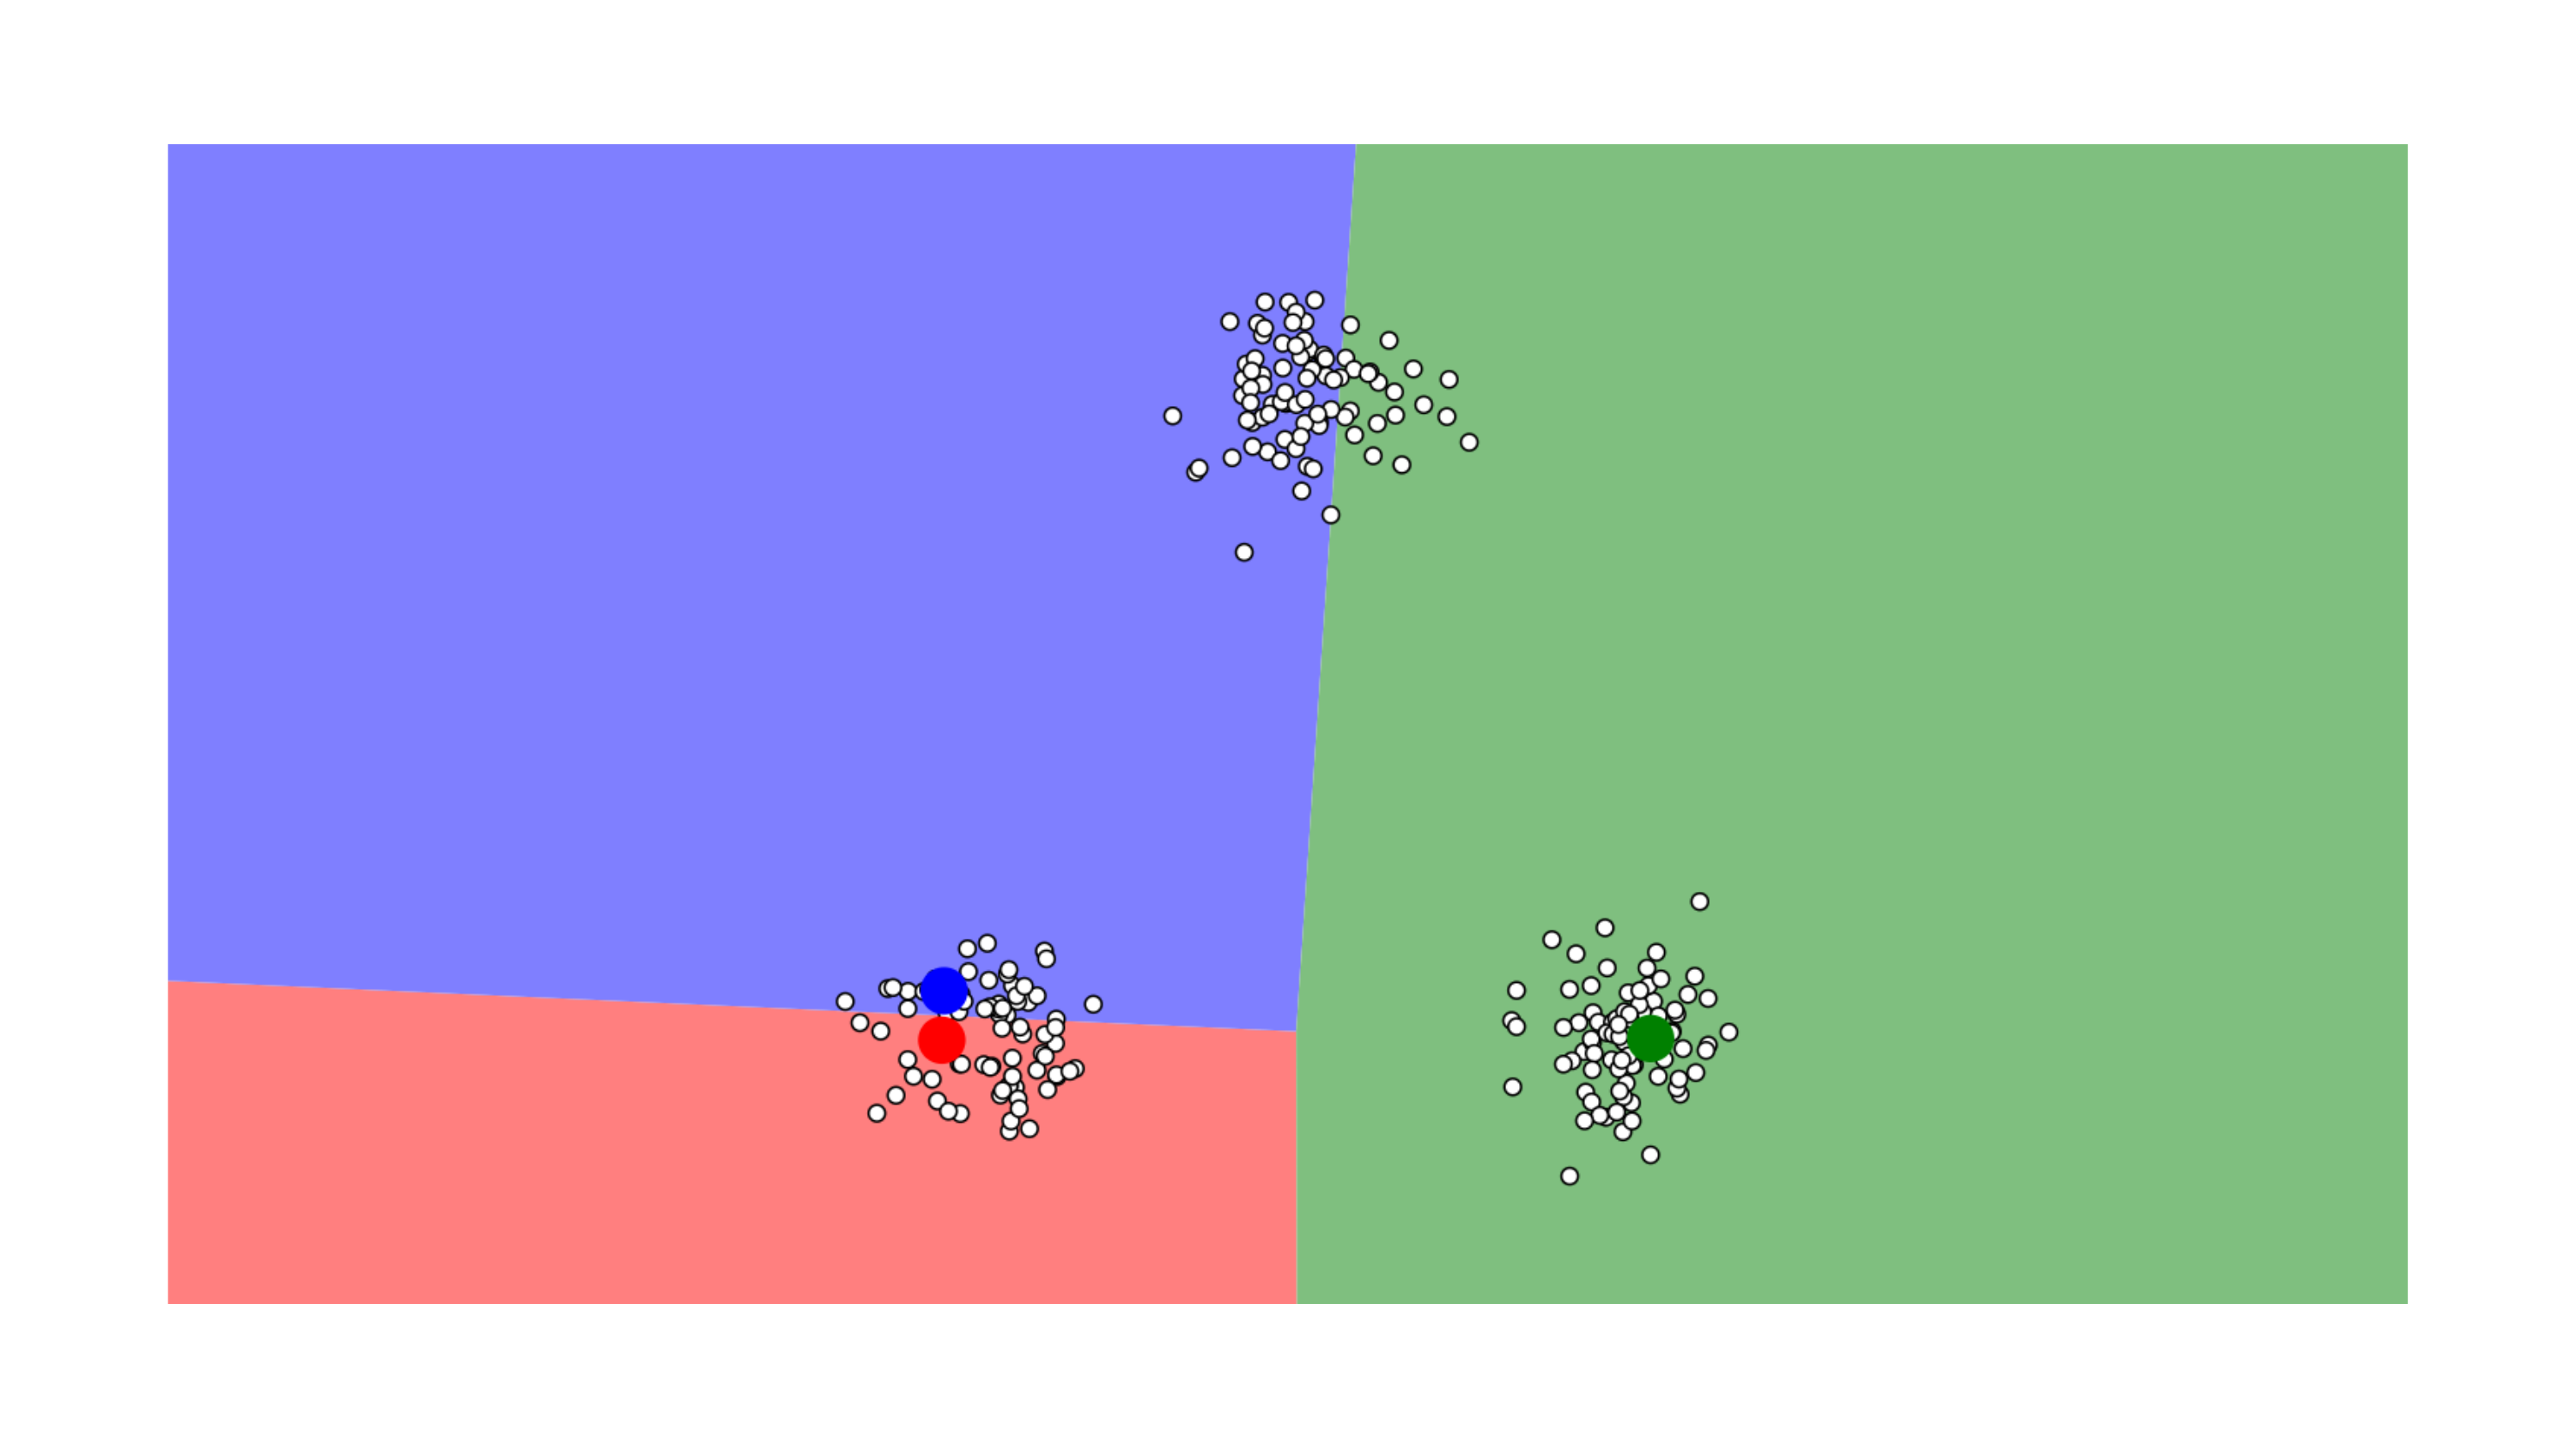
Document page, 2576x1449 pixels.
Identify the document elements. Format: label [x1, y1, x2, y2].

text_box [167, 144, 2409, 1304]
